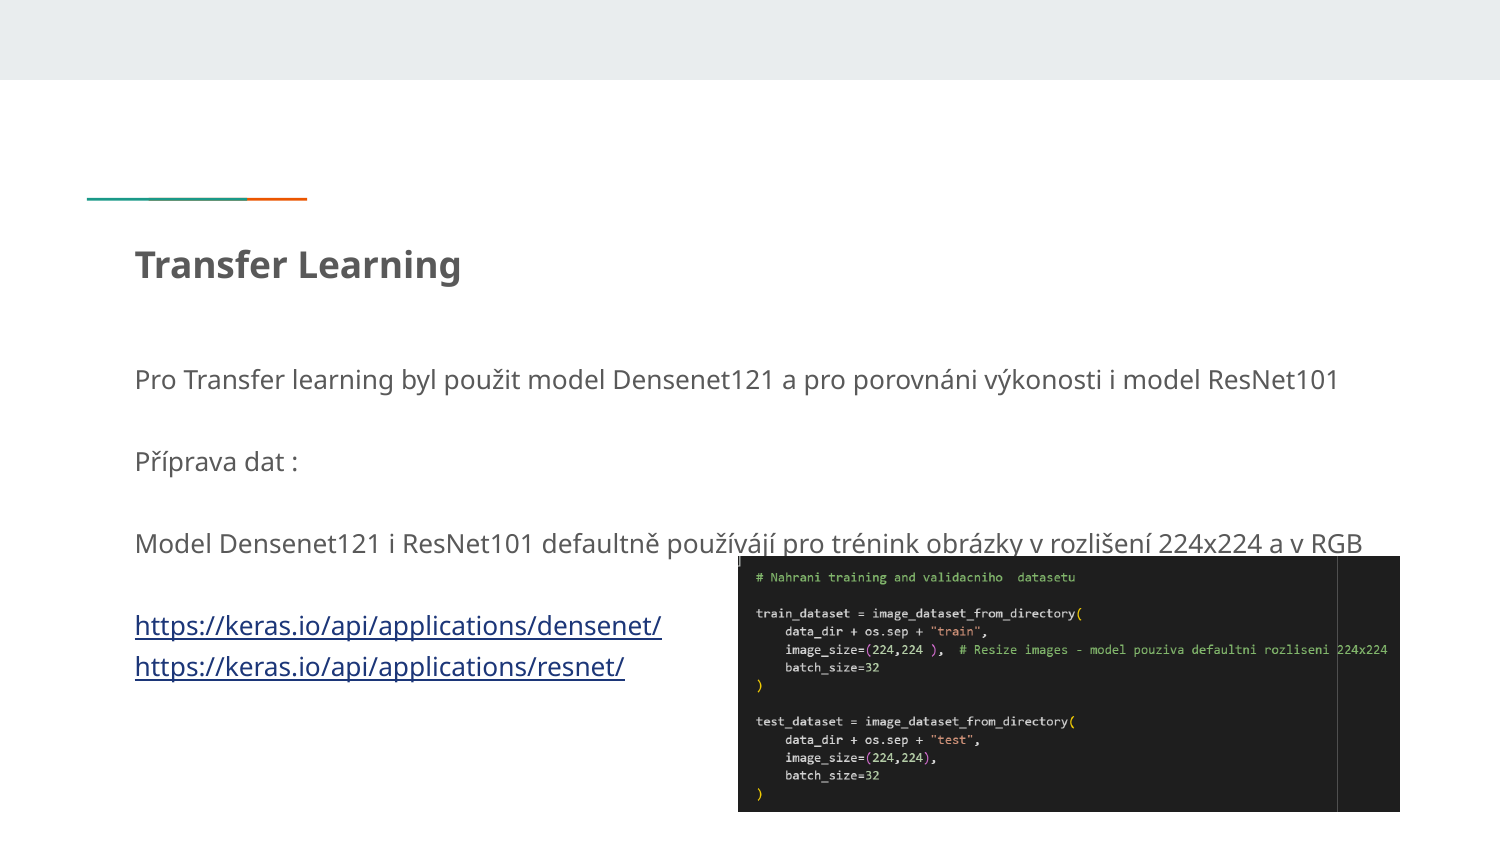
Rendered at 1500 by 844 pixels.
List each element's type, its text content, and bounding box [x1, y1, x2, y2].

list Pro Transfer learning byl použit model Densenet121 a pro porovnáni výkonosti i model ResNet101 Příprava dat : Model Densenet121 i ResNet101 defaultně používájí pro trénink obrázky v rozlišení 224x224 a v RGB https://keras.io/api/applications/densenet/ https://keras.io/api/applications/resnet/ [119, 341, 1381, 712]
title Transfer Learning [119, 216, 1381, 305]
picture [738, 556, 1400, 812]
